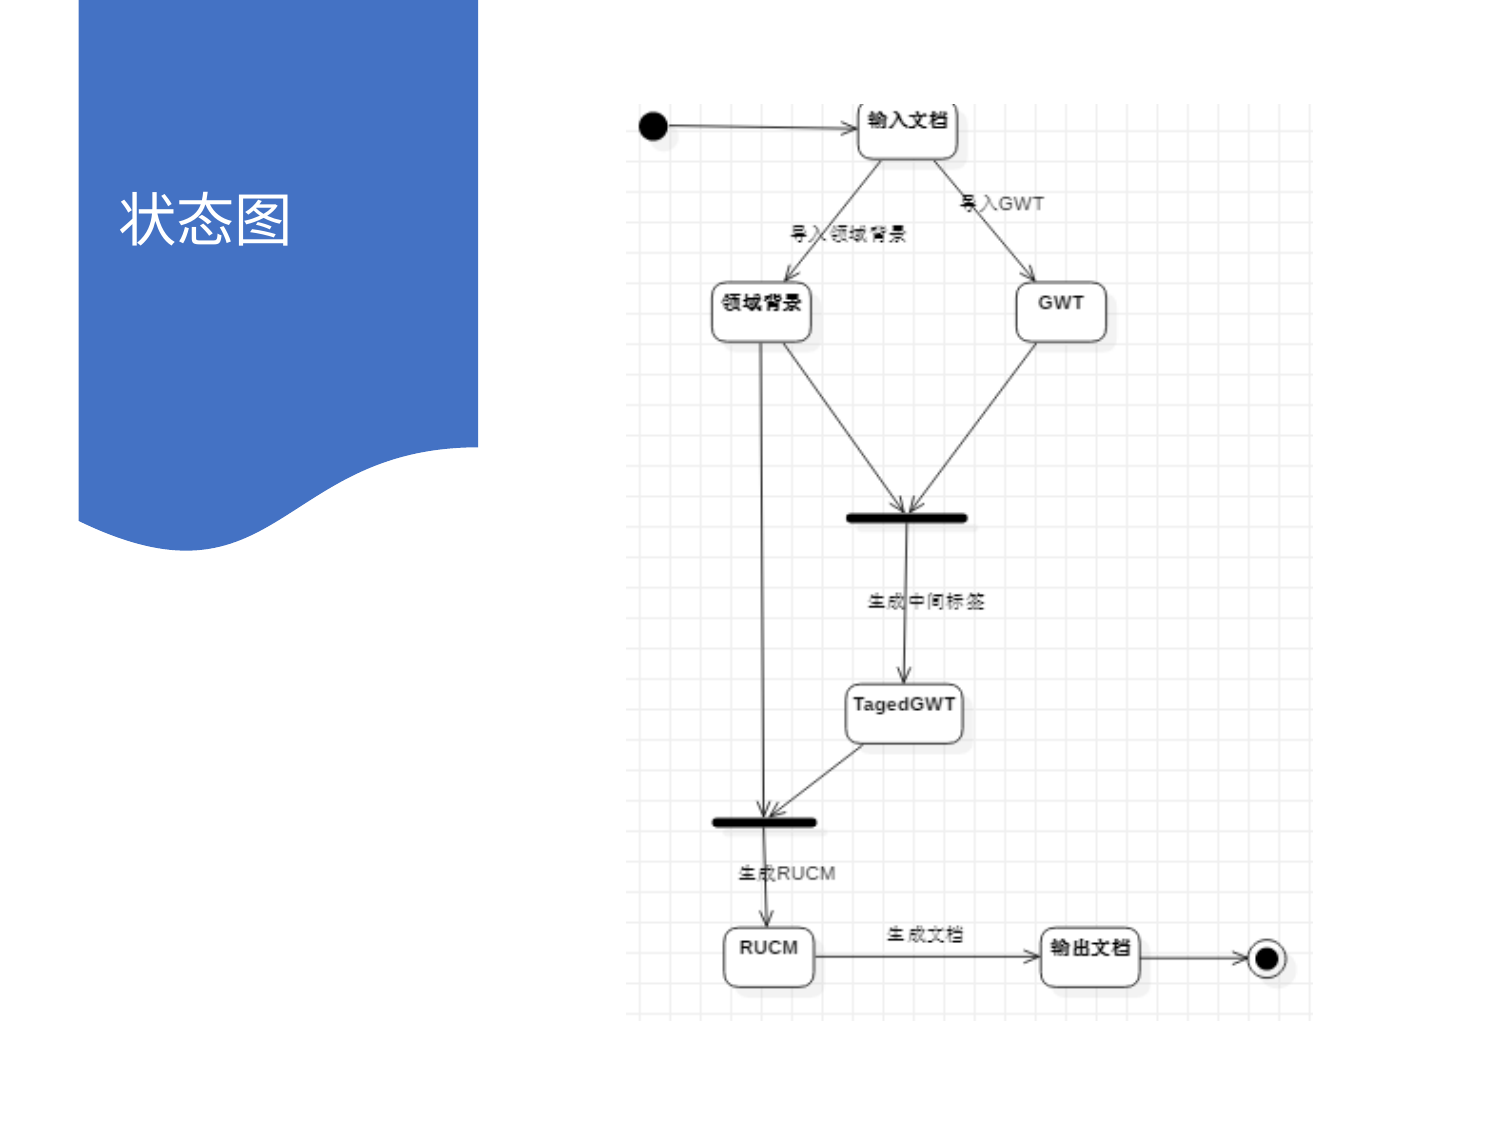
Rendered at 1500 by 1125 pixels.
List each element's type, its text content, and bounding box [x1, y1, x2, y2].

picture [626, 104, 1313, 1021]
text_box 状态图 [103, 28, 453, 417]
text_box [77, 0, 480, 552]
